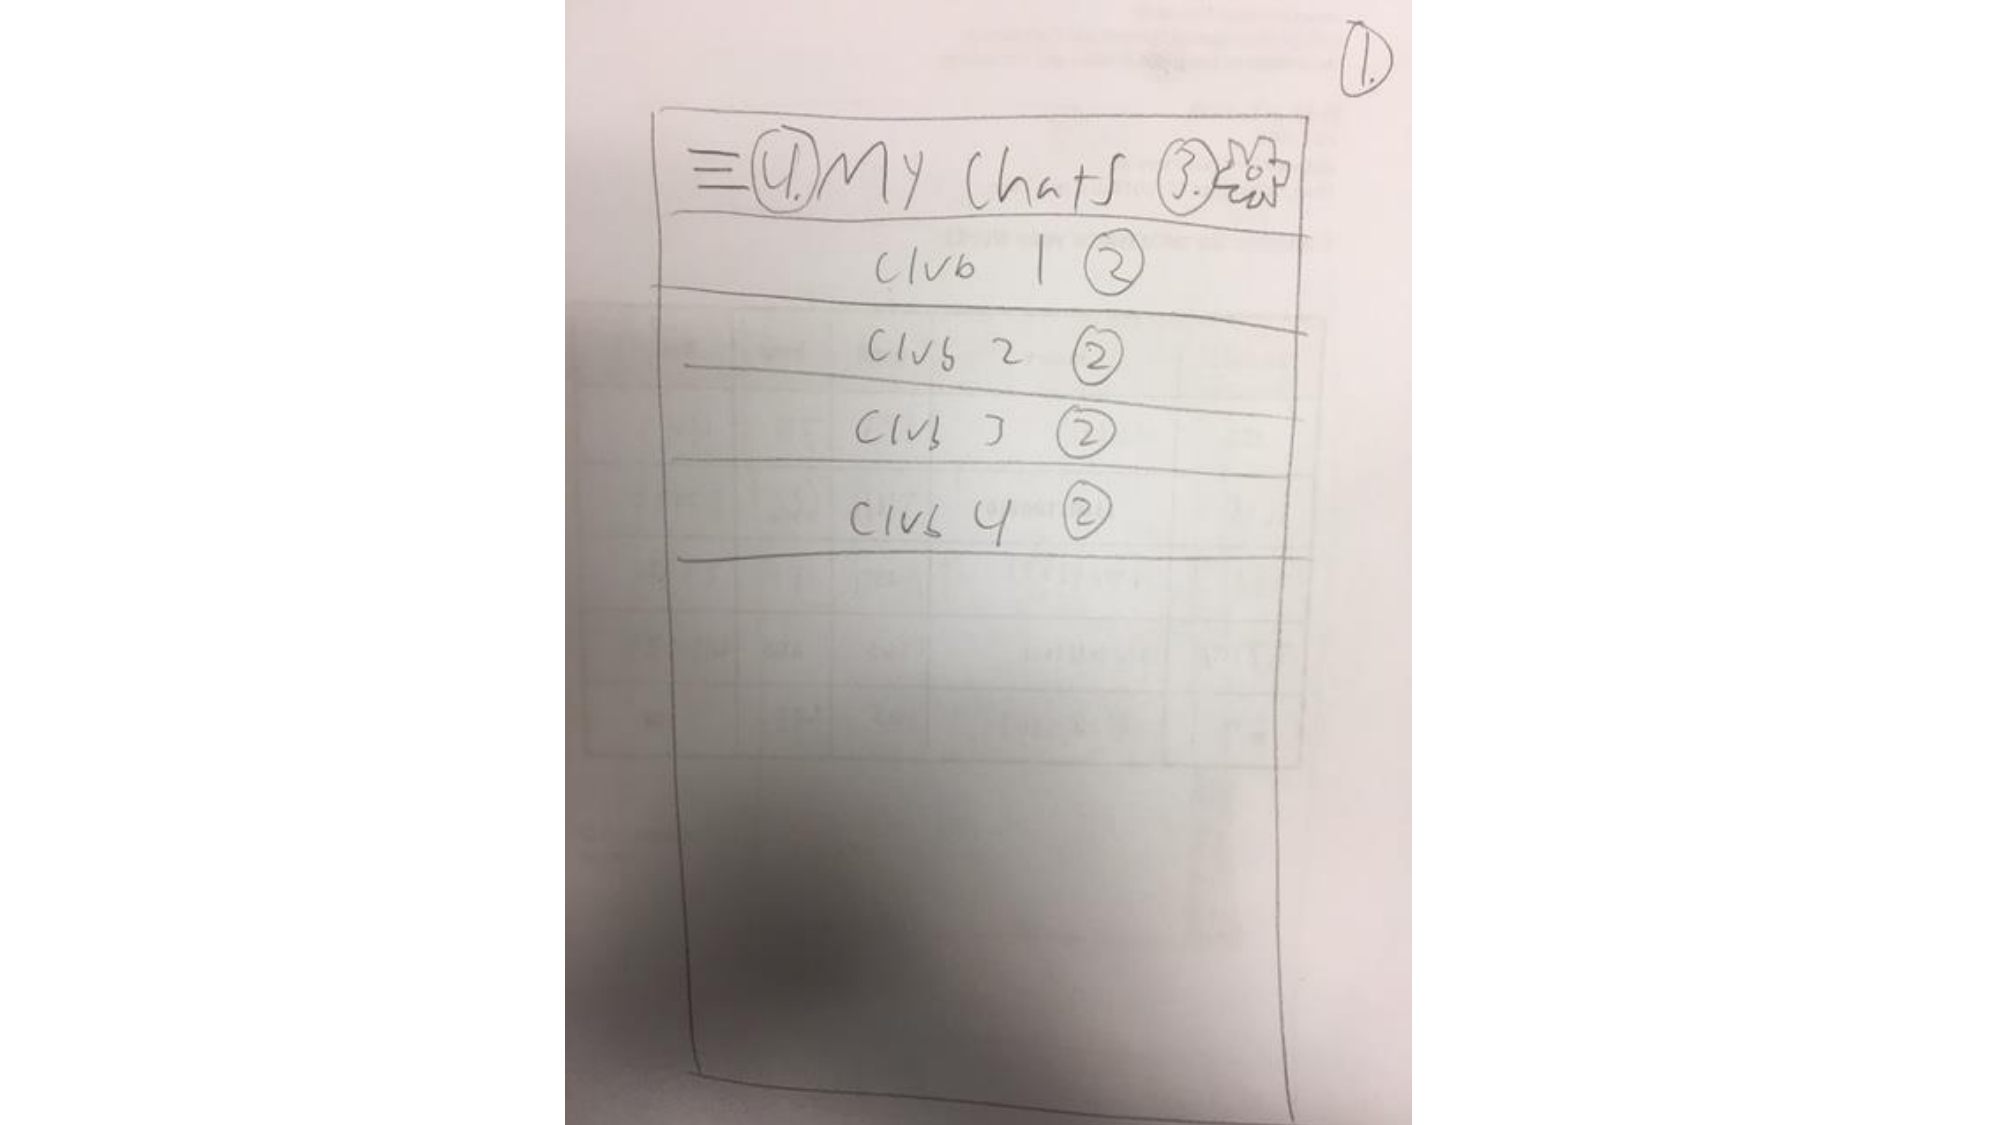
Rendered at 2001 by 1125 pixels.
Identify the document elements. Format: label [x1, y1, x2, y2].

picture [565, 0, 1412, 1125]
